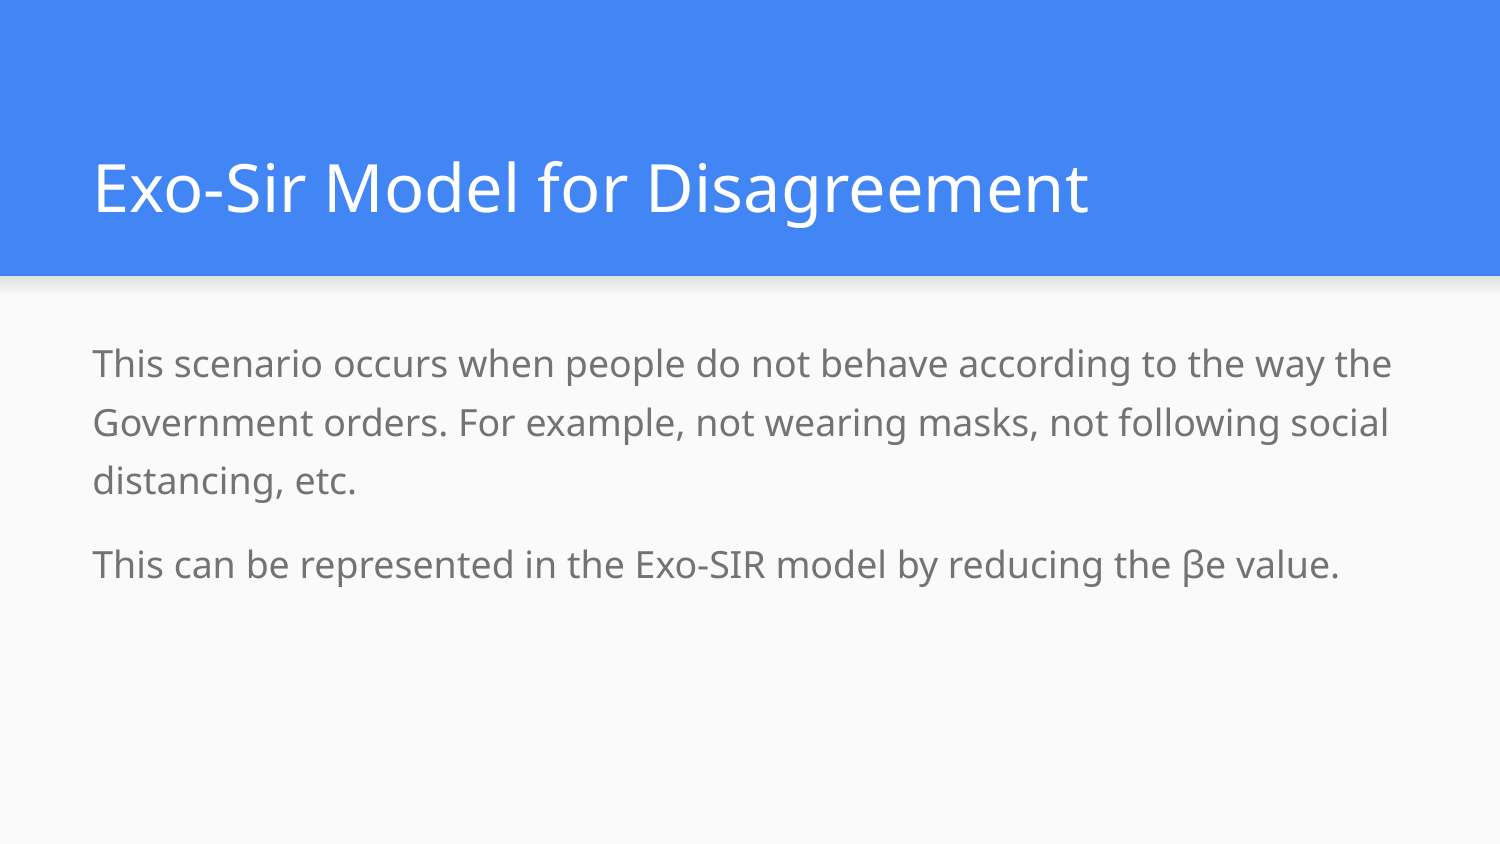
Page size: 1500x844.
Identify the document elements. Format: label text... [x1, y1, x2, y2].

list This scenario occurs when people do not behave according to the way the Government orders. For example, not wearing masks, not following social distancing, etc. This can be represented in the Exo-SIR model by reducing the βe value. [77, 314, 1427, 760]
title Exo-Sir Model for Disagreement [77, 121, 1427, 248]
